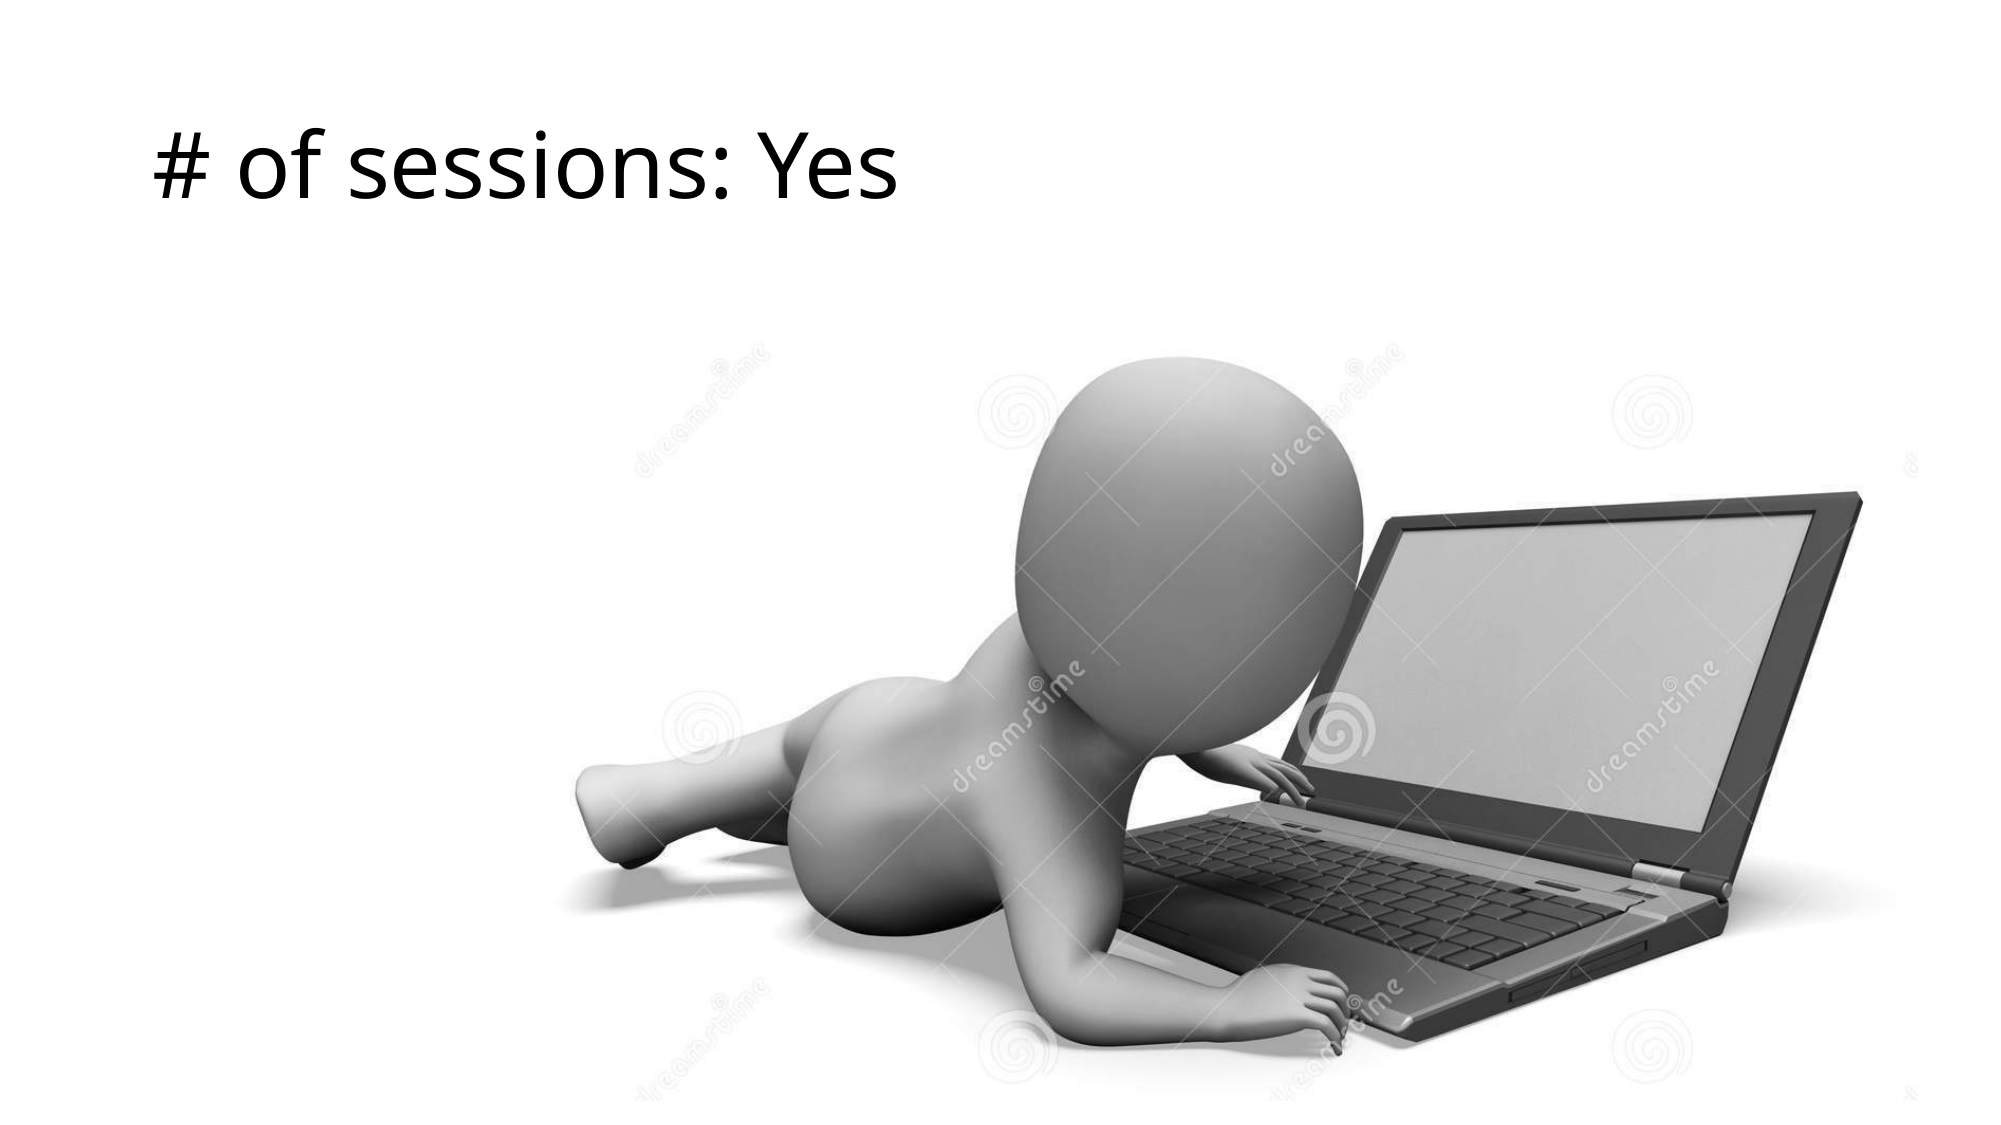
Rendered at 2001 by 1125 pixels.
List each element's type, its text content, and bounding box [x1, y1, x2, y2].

title # of sessions: Yes [137, 59, 1863, 278]
picture [544, 336, 1918, 1101]
